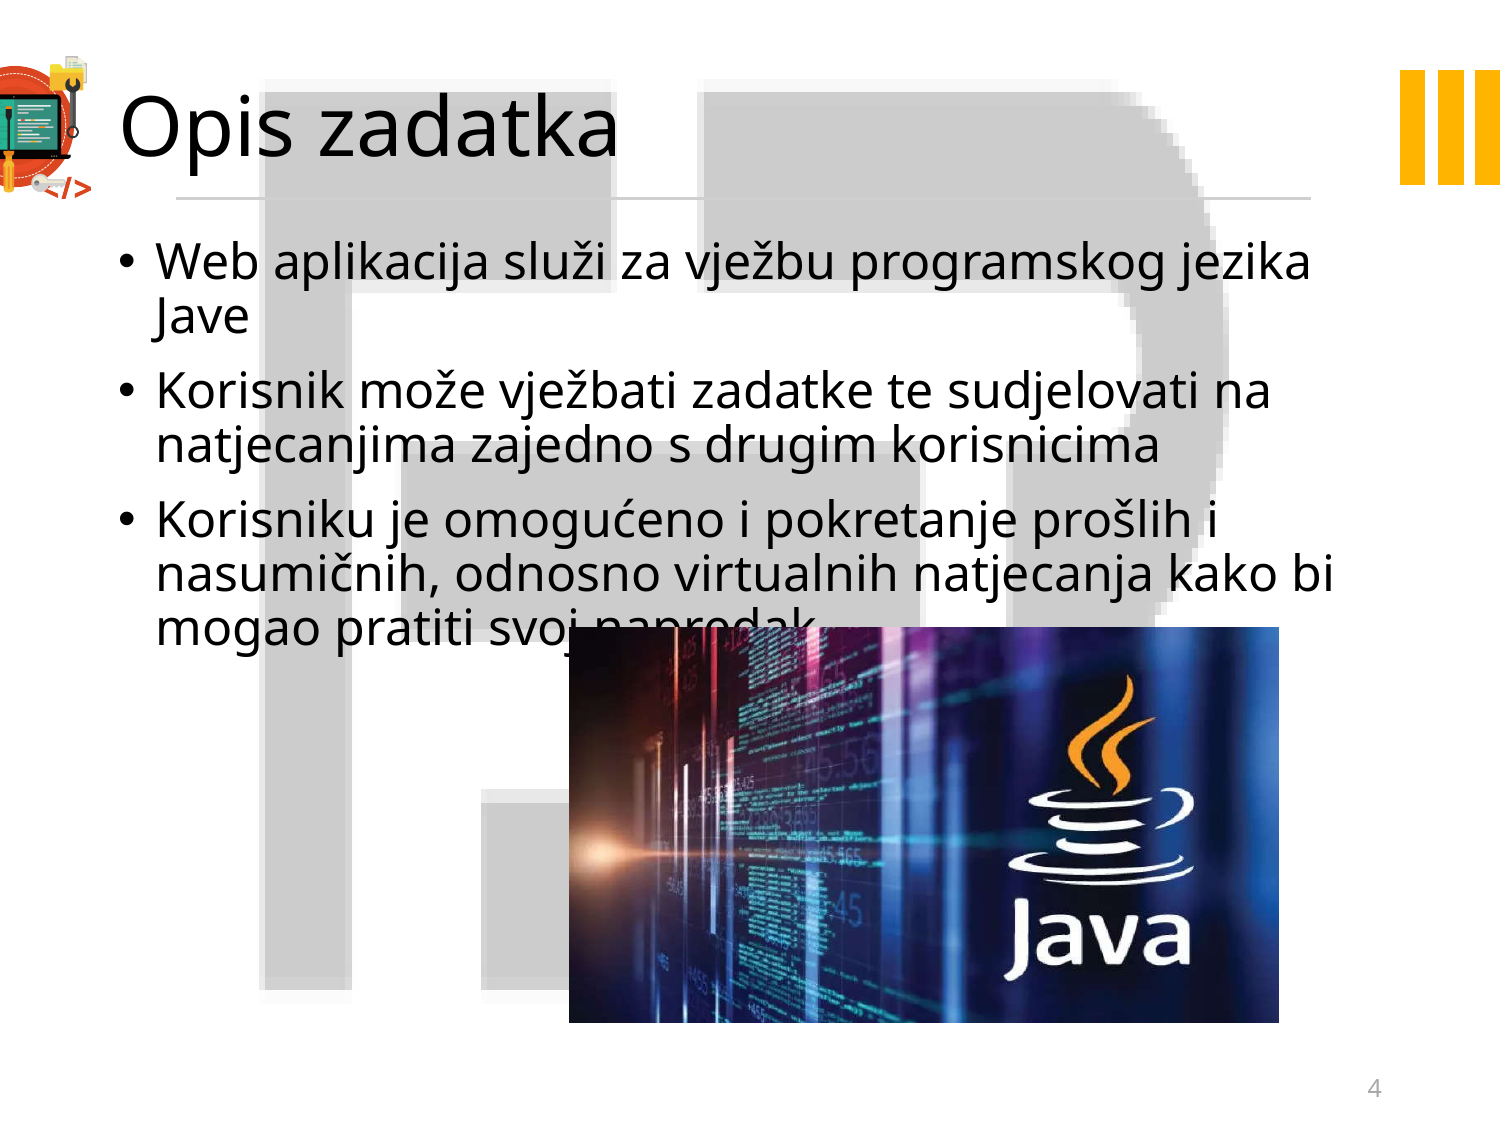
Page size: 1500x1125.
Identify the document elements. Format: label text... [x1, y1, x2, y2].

title Opis zadatka [103, 59, 1397, 199]
picture [569, 627, 1279, 1023]
list Web aplikacija služi za vježbu programskog jezika Jave Korisnik može vježbati zadatke te sudjelovati na natjecanjima zajedno s drugim korisnicima Korisniku je omogućeno i pokretanje prošlih i nasumičnih, odnosno virtualnih natjecanja kako bi mogao pratiti svoj napredak [103, 228, 1397, 1038]
picture [0, 56, 91, 199]
slide_number 4 [1310, 1065, 1397, 1125]
